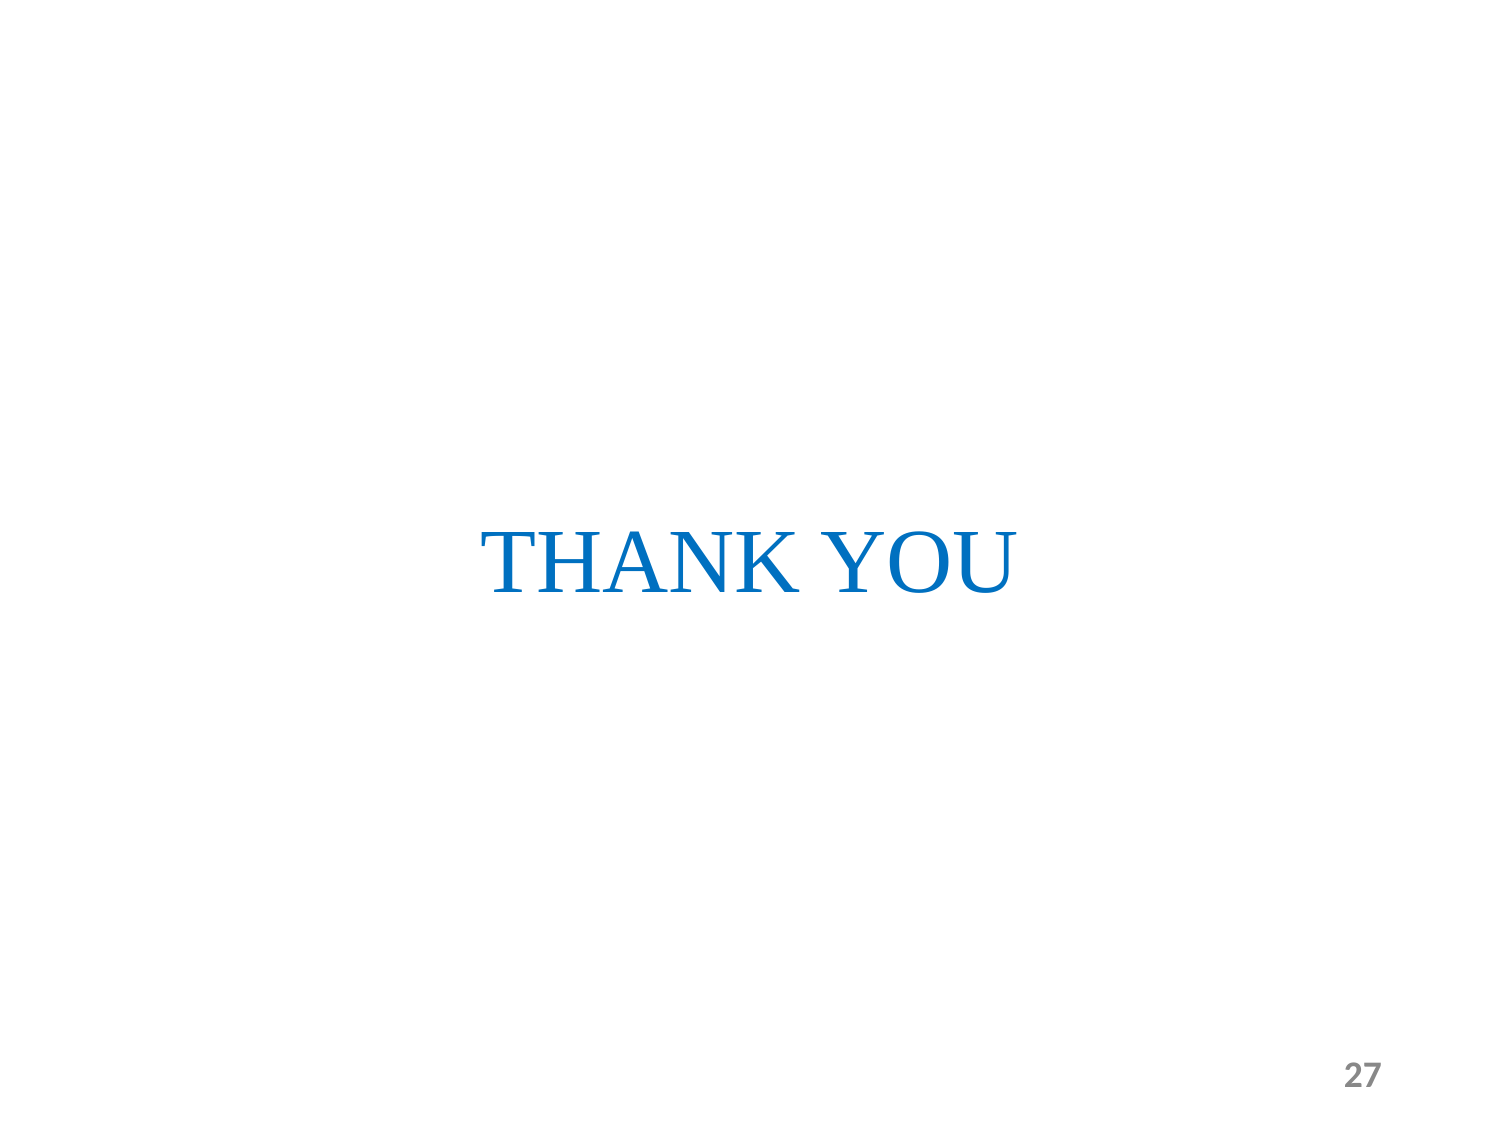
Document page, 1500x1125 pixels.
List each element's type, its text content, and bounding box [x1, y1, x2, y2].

title THANK YOU [103, 453, 1397, 672]
slide_number ‹#› [1059, 1042, 1397, 1103]
